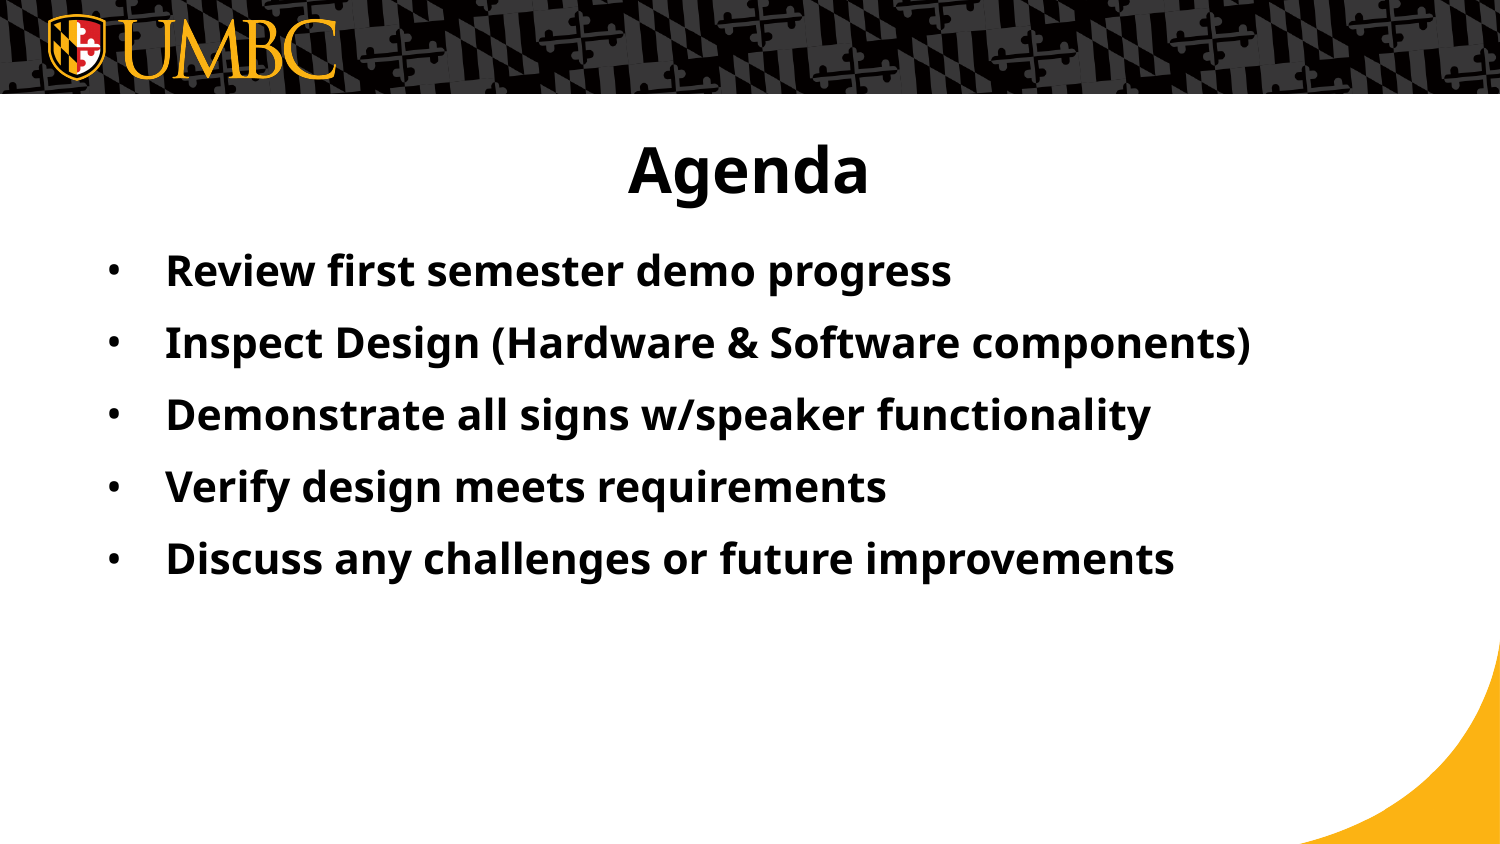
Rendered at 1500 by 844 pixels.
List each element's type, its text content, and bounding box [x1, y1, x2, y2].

picture [0, 0, 1500, 94]
title Agenda [75, 115, 1425, 221]
picture [1299, 639, 1500, 844]
list Review first semester demo progress Inspect Design (Hardware & Software components) Demonstrate all signs w/speaker functionality Verify design meets requirements Discuss any challenges or future improvements [75, 236, 1425, 789]
